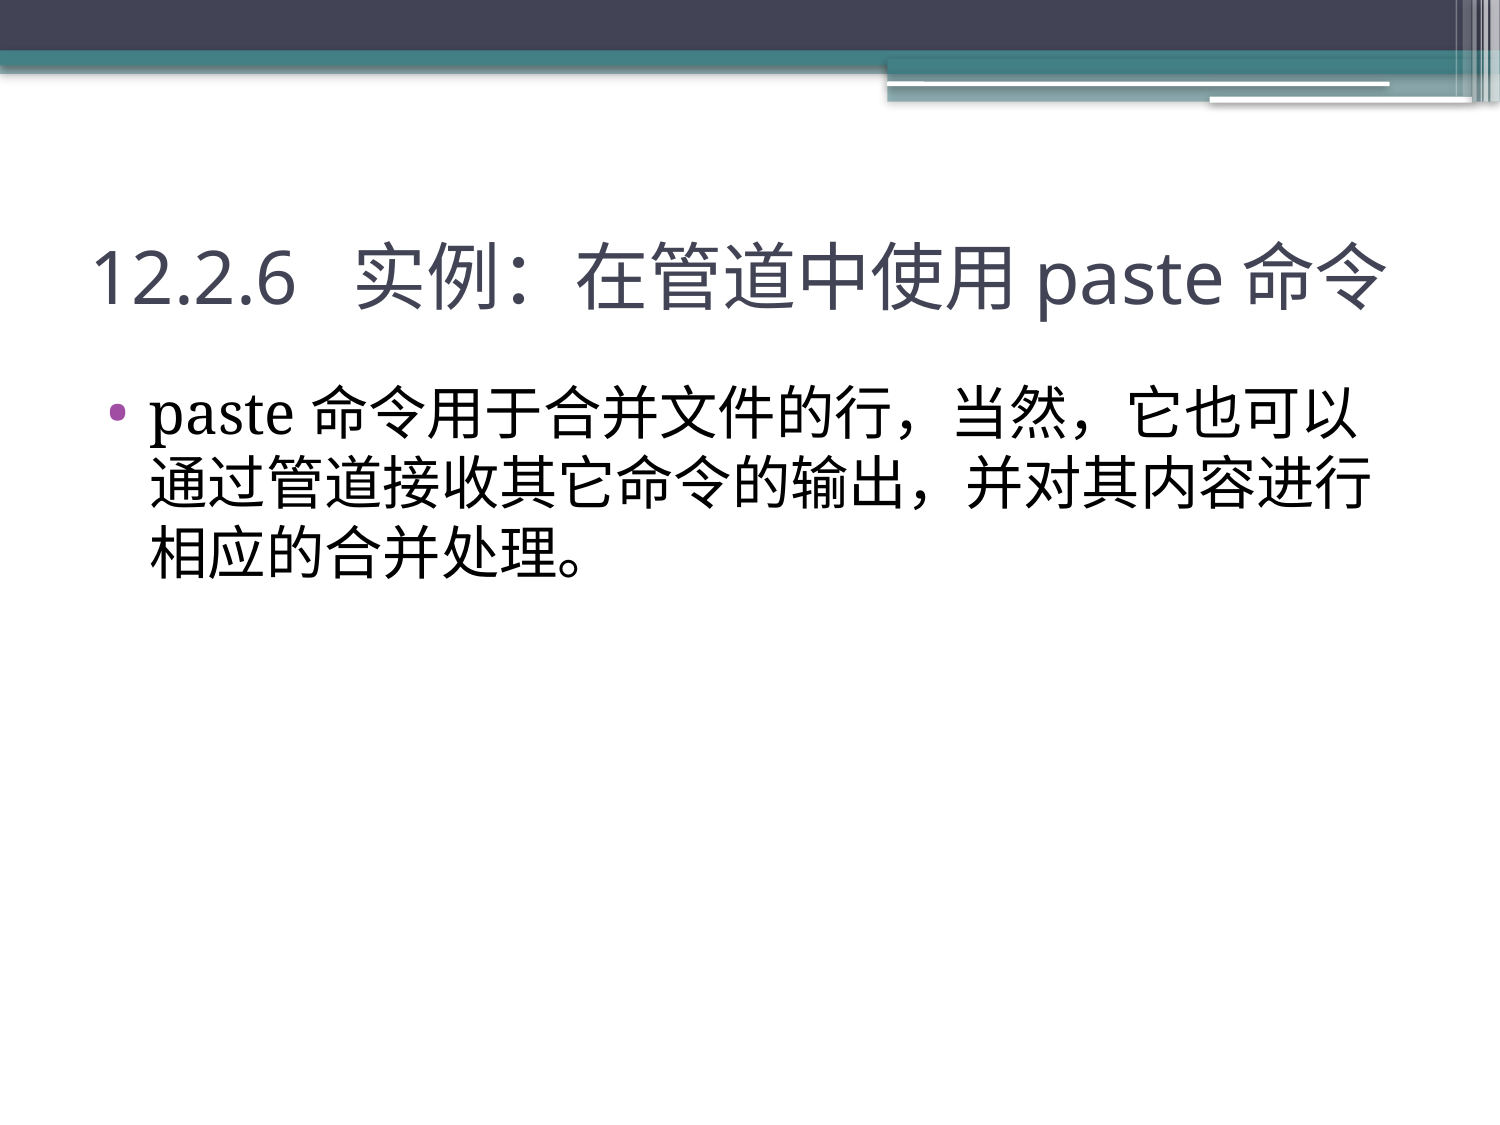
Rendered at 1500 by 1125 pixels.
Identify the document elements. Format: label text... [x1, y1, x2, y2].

list paste命令用于合并文件的行，当然，它也可以通过管道接收其它命令的输出，并对其内容进行相应的合并处理。 [75, 368, 1425, 1079]
title 12.2.6 实例：在管道中使用paste命令 [75, 187, 1425, 363]
